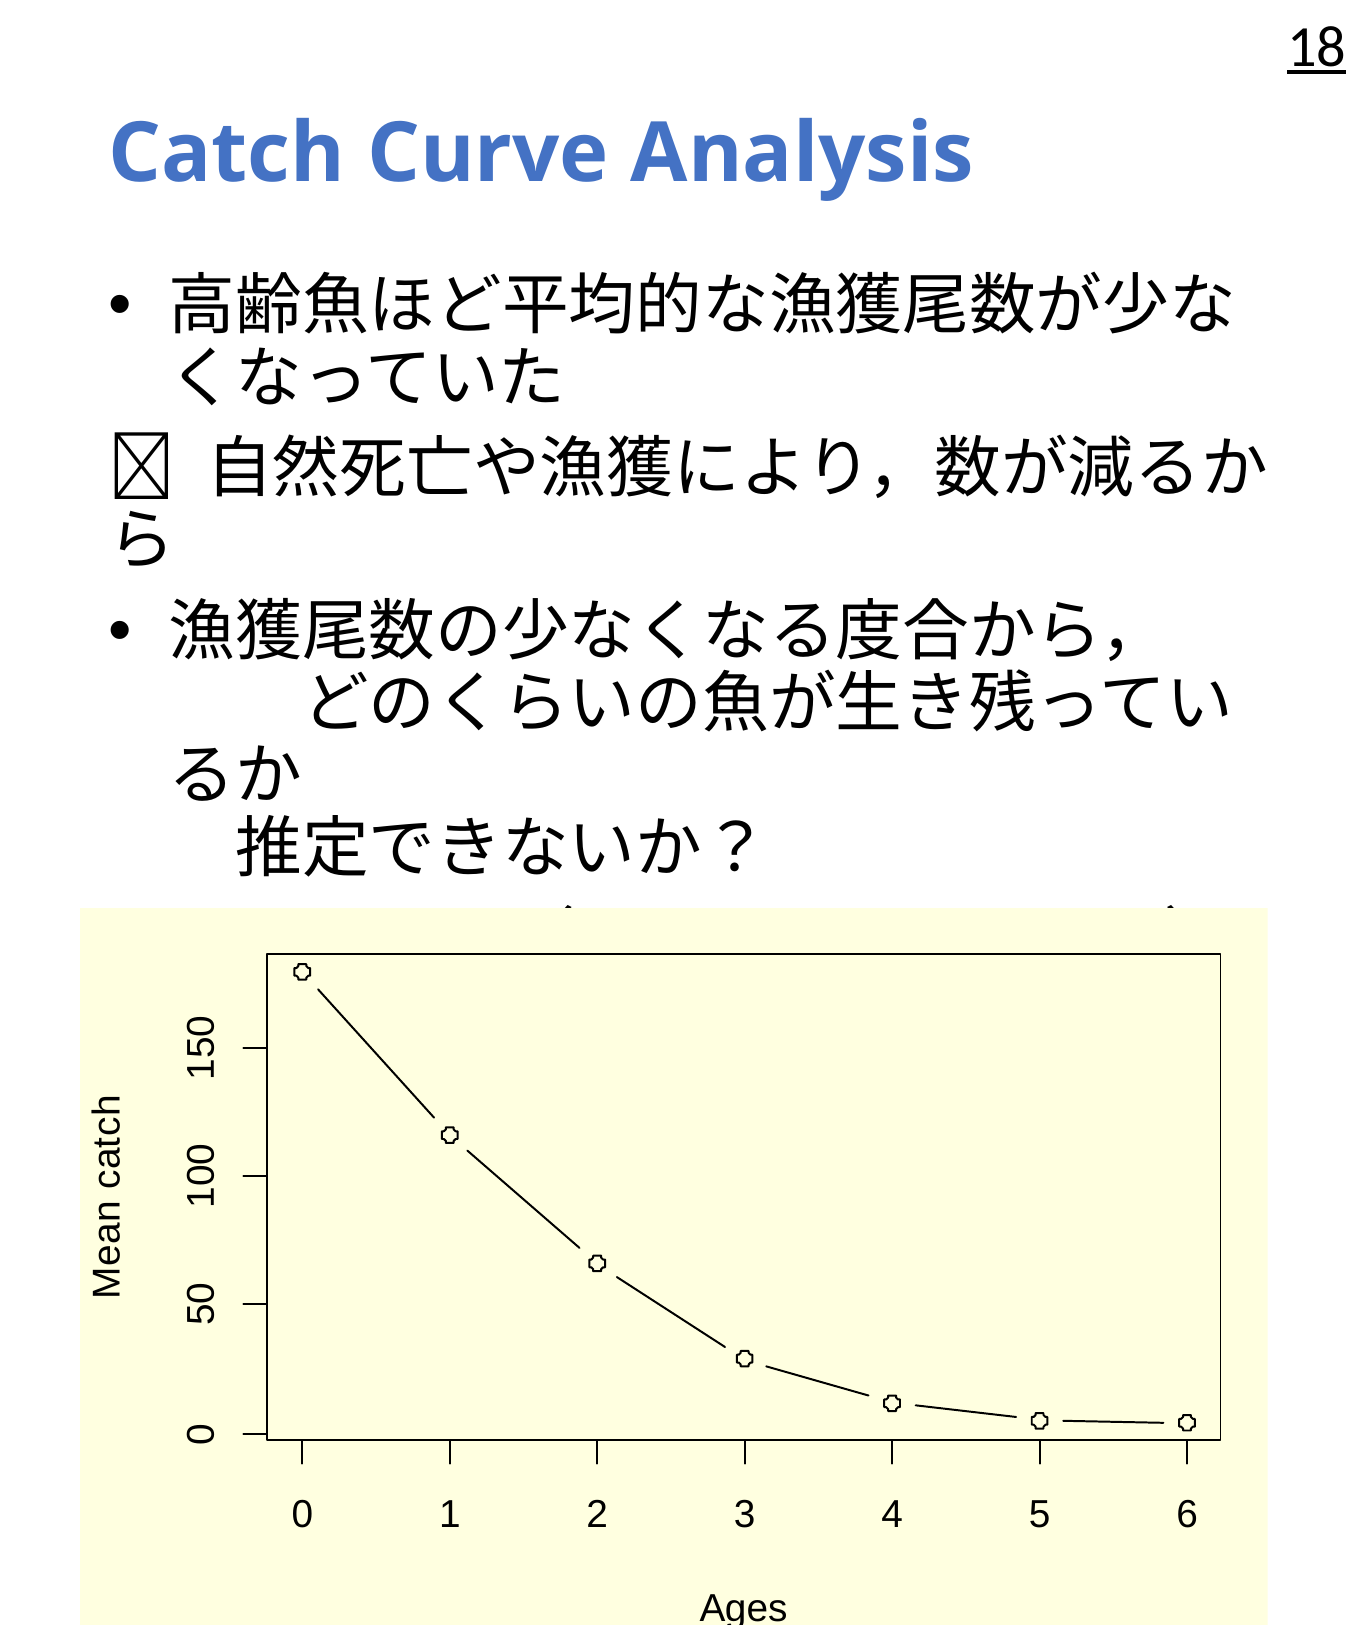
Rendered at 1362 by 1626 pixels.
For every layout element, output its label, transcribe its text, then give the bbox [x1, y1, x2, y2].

slide_number 18 [991, 0, 1362, 87]
list 高齢魚ほど平均的な漁獲尾数が少なくなっていた  自然死亡や漁獲により，数が減るから 漁獲尾数の少なくなる度合から， どのくらいの魚が生き残っているか 推定できないか？ （Catch Curve Analysis） [93, 263, 1307, 1563]
picture [80, 907, 1268, 1625]
title Catch Curve Analysis [93, 76, 1268, 234]
